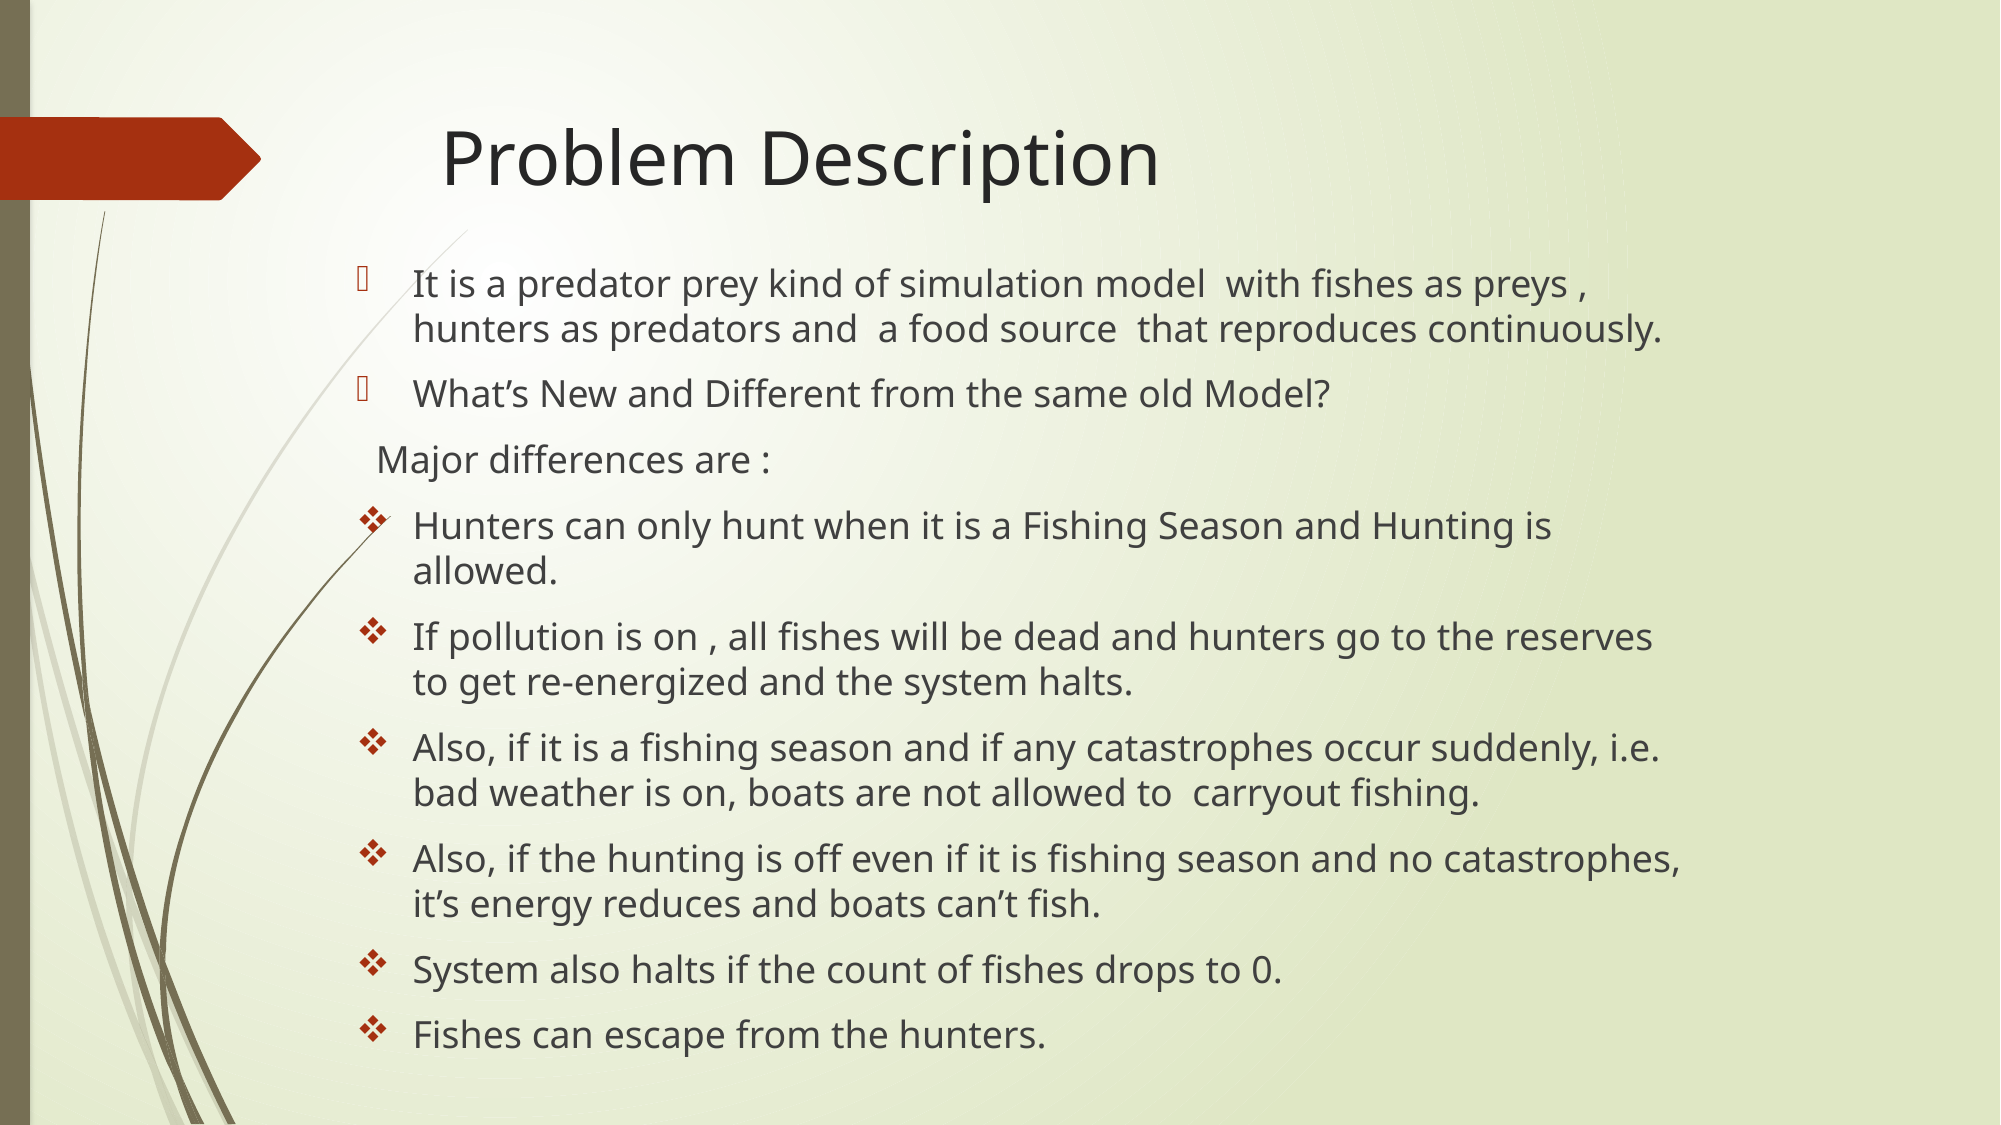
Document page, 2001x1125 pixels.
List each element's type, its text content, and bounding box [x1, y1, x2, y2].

list It is a predator prey kind of simulation model with fishes as preys , hunters as predators and a food source that reproduces continuously. What’s New and Different from the same old Model? Major differences are : Hunters can only hunt when it is a Fishing Season and Hunting is allowed. If pollution is on , all fishes will be dead and hunters go to the reserves to get re-energized and the system halts. Also, if it is a fishing season and if any catastrophes occur suddenly, i.e. bad weather is on, boats are not allowed to carryout fishing. Also, if the hunting is off even if it is fishing season and no catastrophes, it’s energy reduces and boats can’t fish. System also halts if the count of fishes drops to 0. Fishes can escape from the hunters. [341, 252, 1713, 1074]
title Problem Description [425, 102, 1888, 313]
